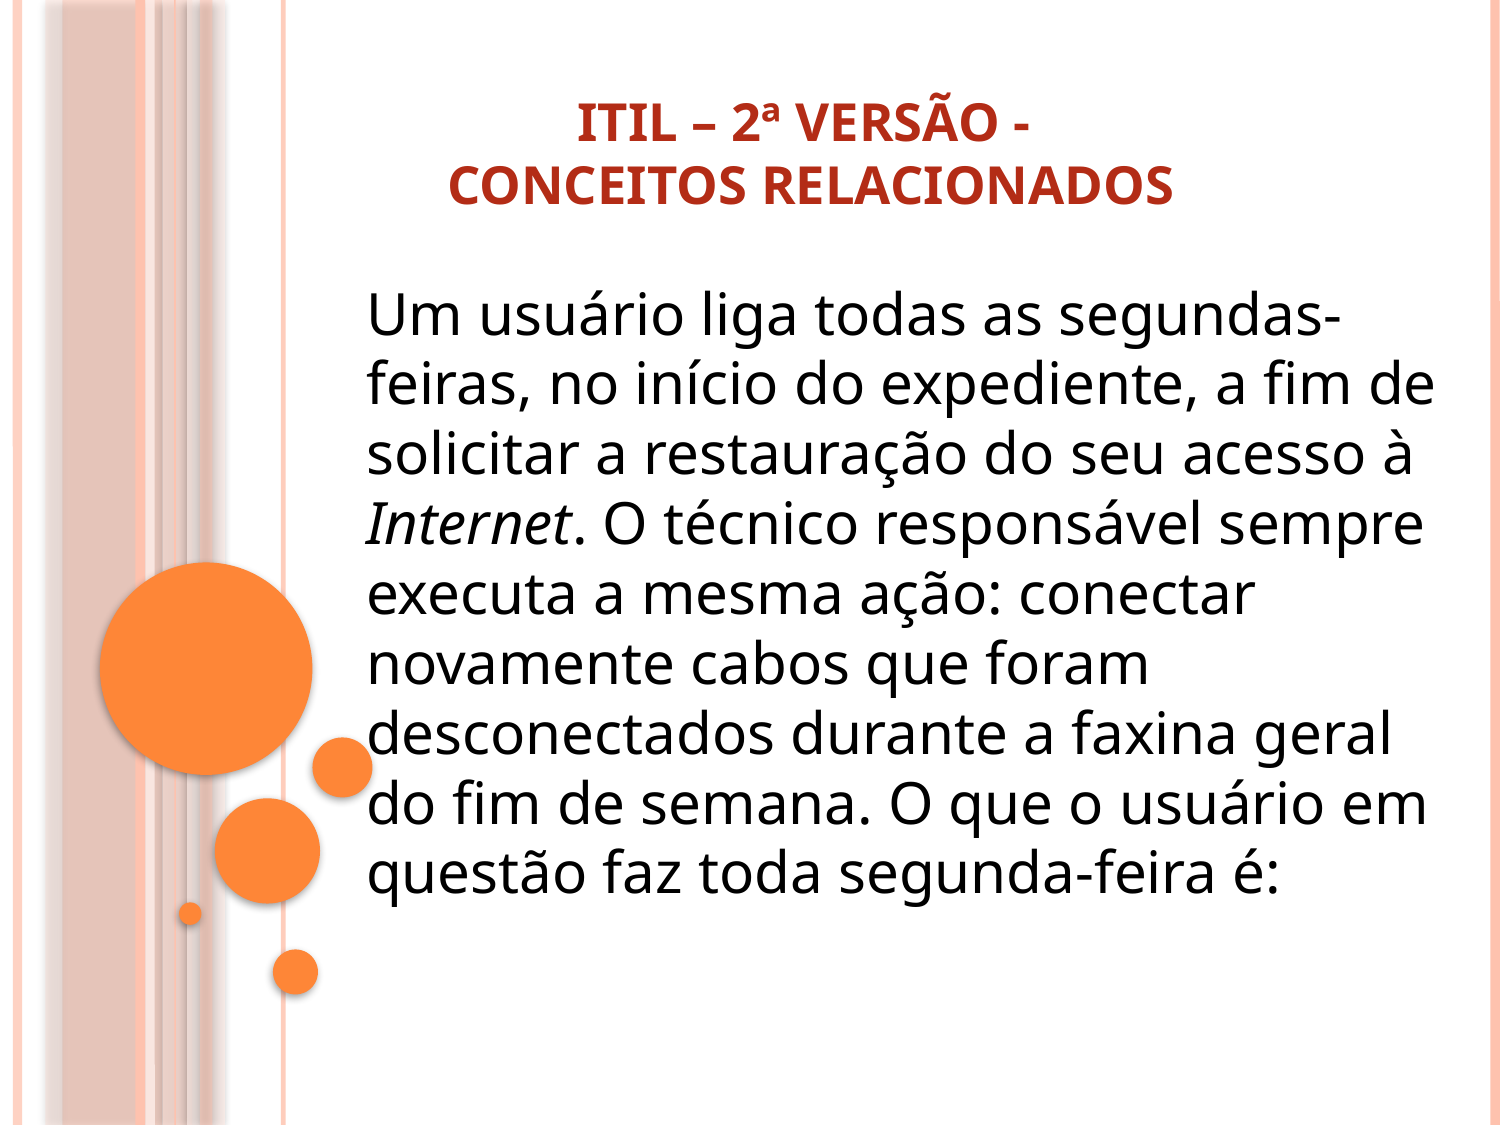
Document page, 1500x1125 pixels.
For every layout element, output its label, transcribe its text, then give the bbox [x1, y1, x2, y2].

title ITIL – 2ª Versão - Conceitos relacionados [304, 82, 1318, 223]
subtitle Um usuário liga todas as segundas-feiras, no início do expediente, a fim de solicitar a restauração do seu acesso à Internet. O técnico responsável sempre executa a mesma ação: conectar novamente cabos que foram desconectados durante a faxina geral do fim de semana. O que o usuário em questão faz toda segunda-feira é: [351, 269, 1454, 1034]
